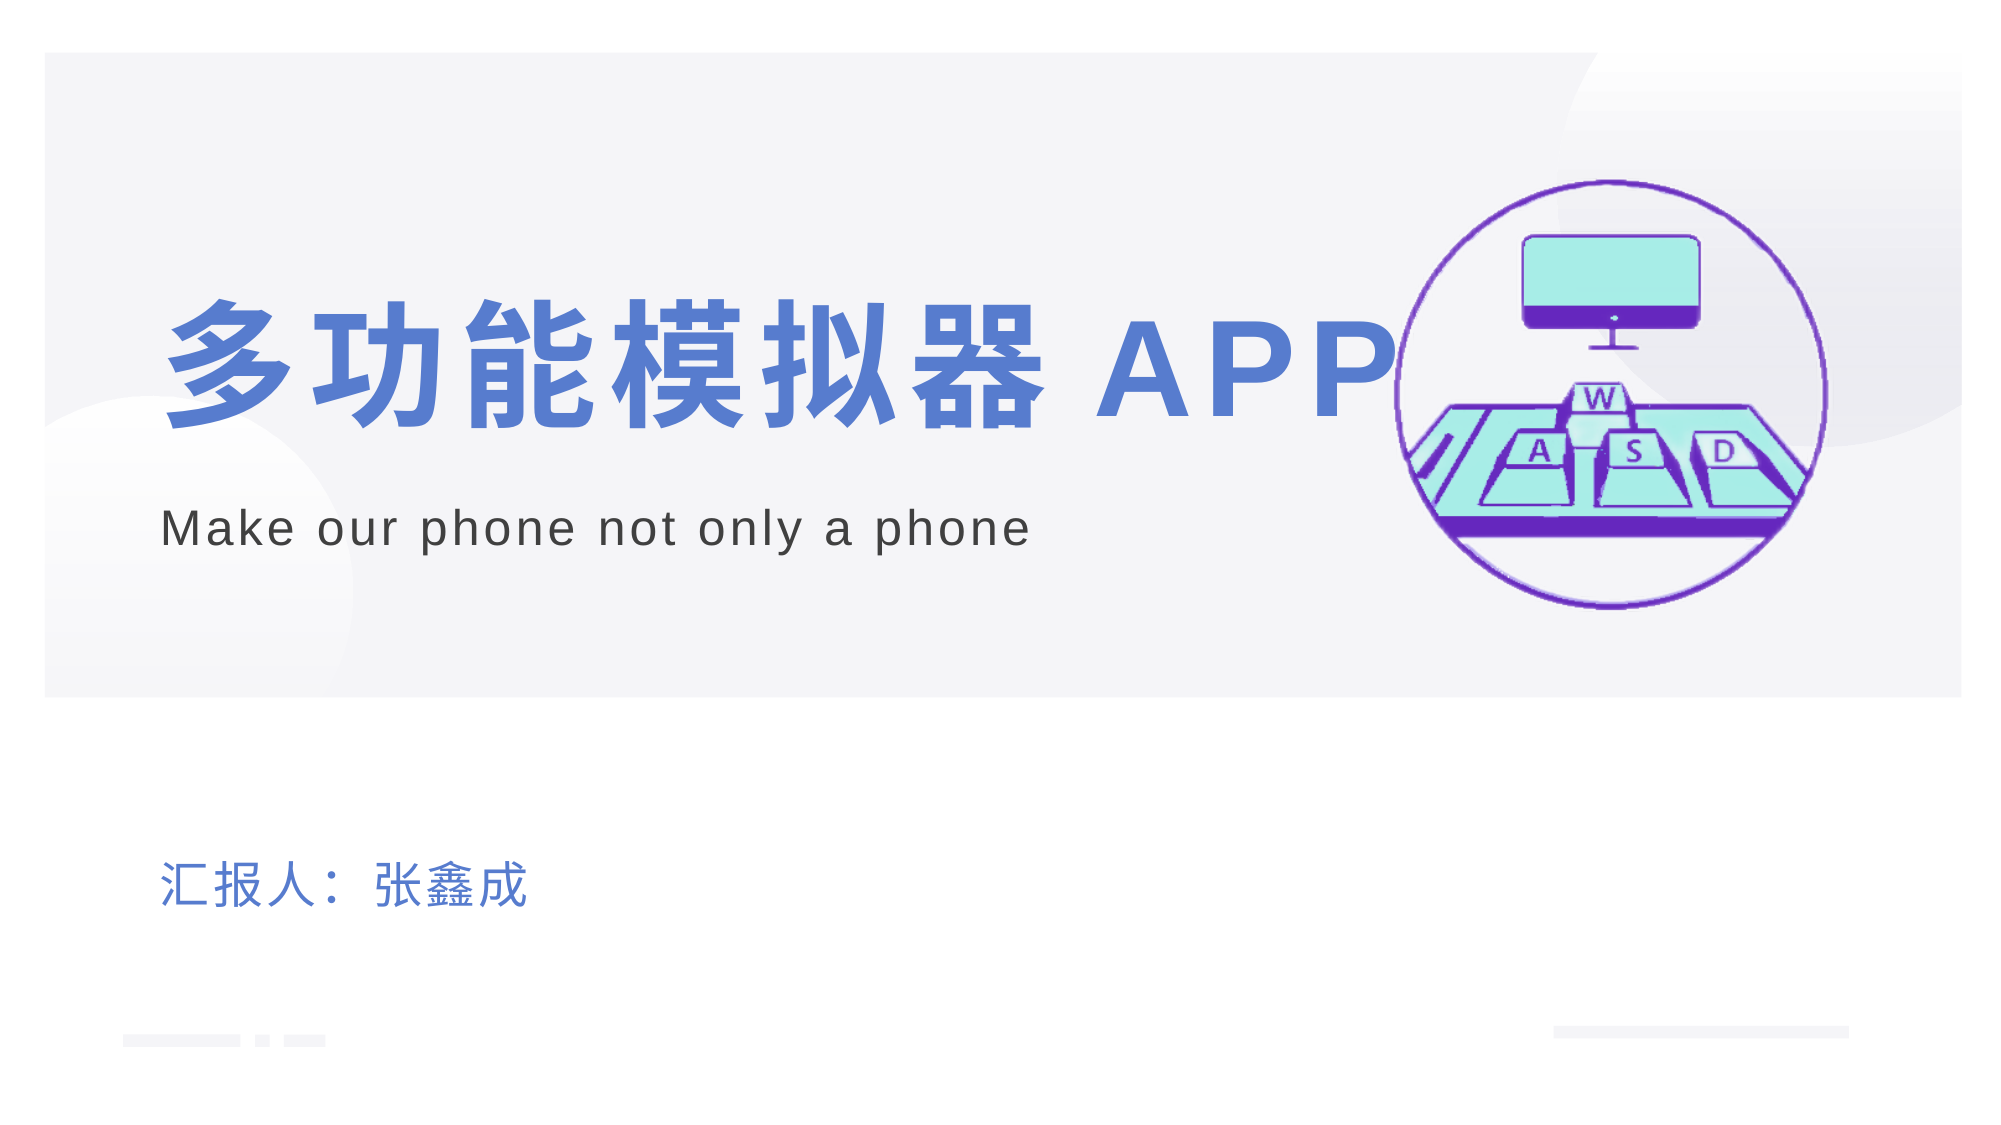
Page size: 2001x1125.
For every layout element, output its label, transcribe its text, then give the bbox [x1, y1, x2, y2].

title 多功能模拟器APP [144, 132, 1645, 444]
picture [1381, 166, 1843, 627]
subtitle Make our phone not only a phone [144, 495, 1645, 641]
list 汇报人：张鑫成 [144, 828, 697, 924]
